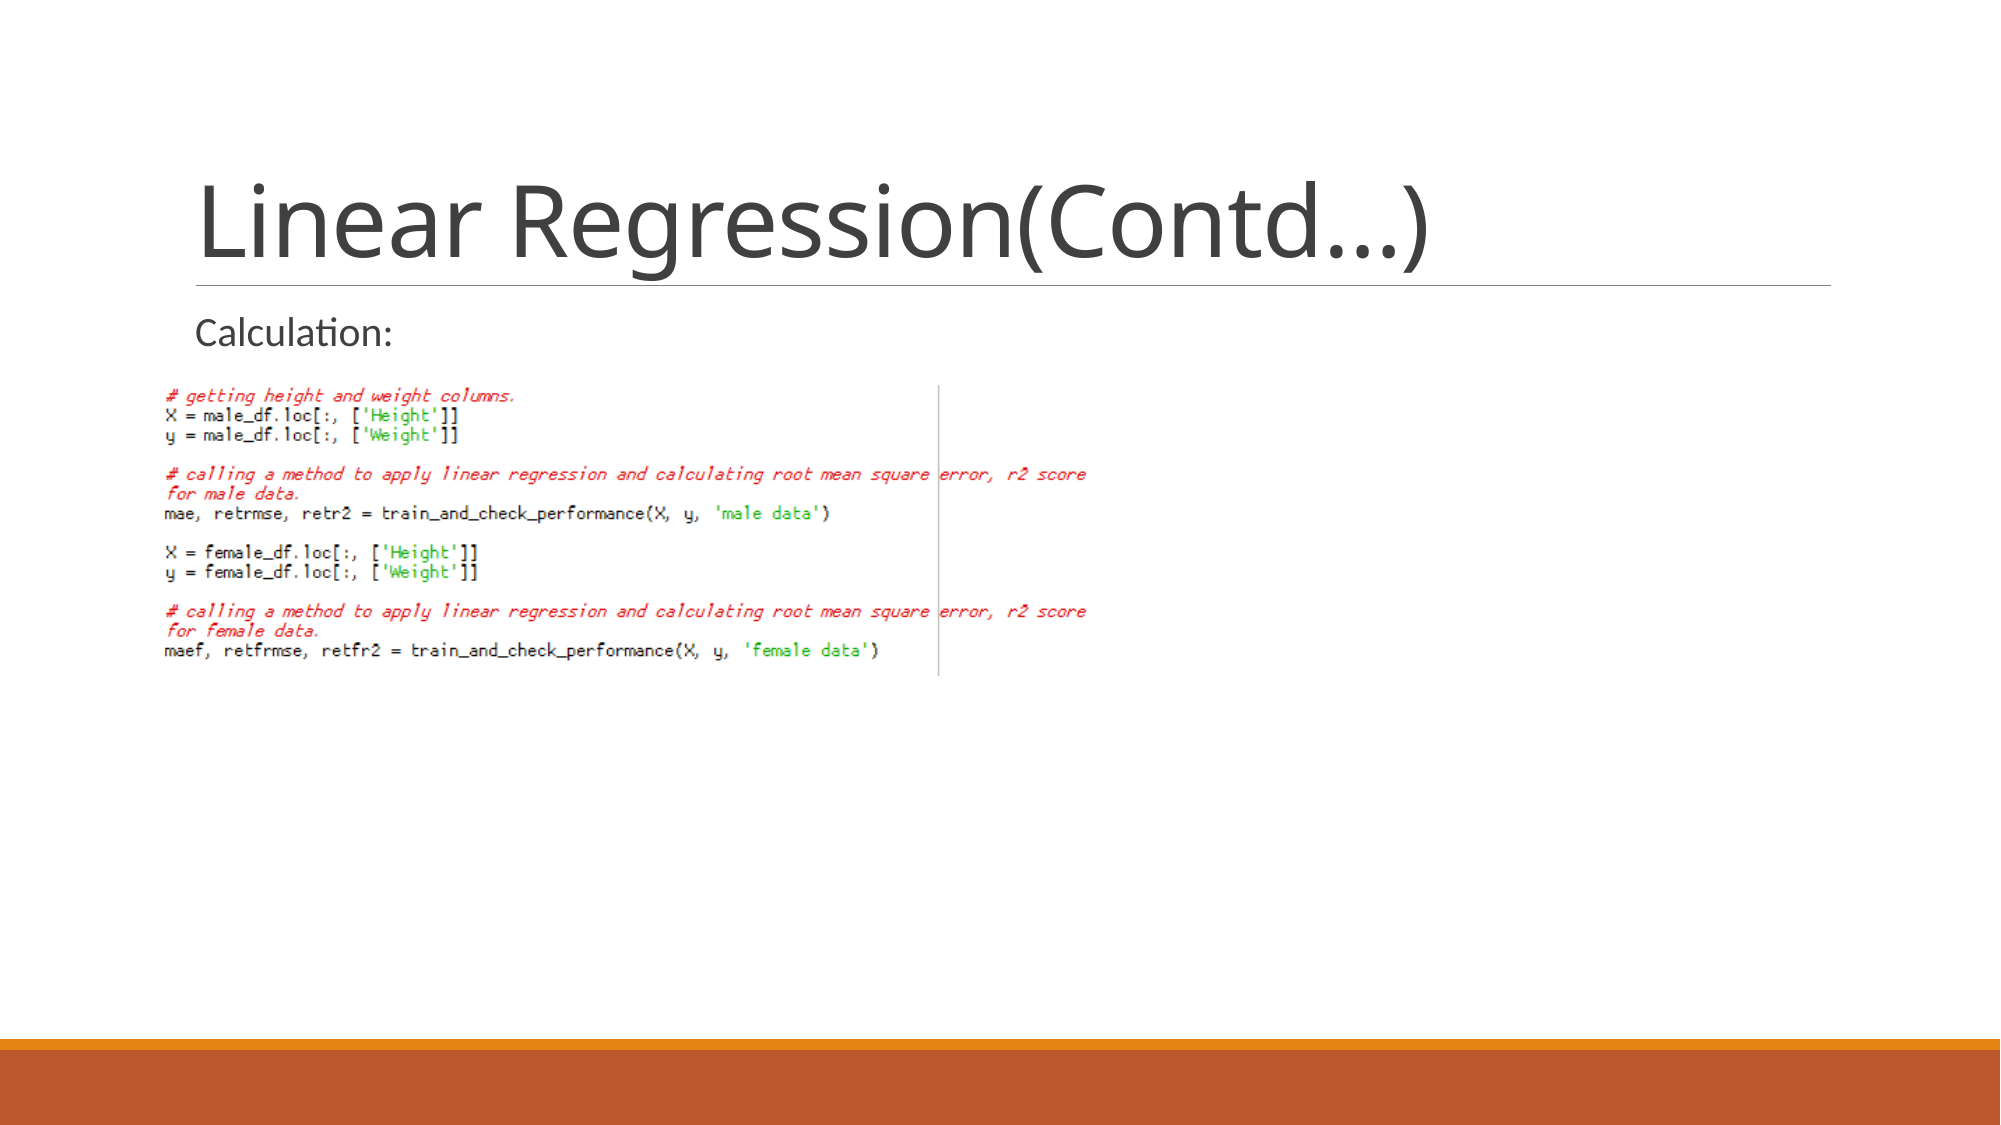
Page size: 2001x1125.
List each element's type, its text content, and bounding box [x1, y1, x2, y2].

picture [163, 384, 1104, 677]
title Linear Regression(Contd…) [180, 47, 1830, 285]
list Calculation: [180, 302, 1830, 963]
